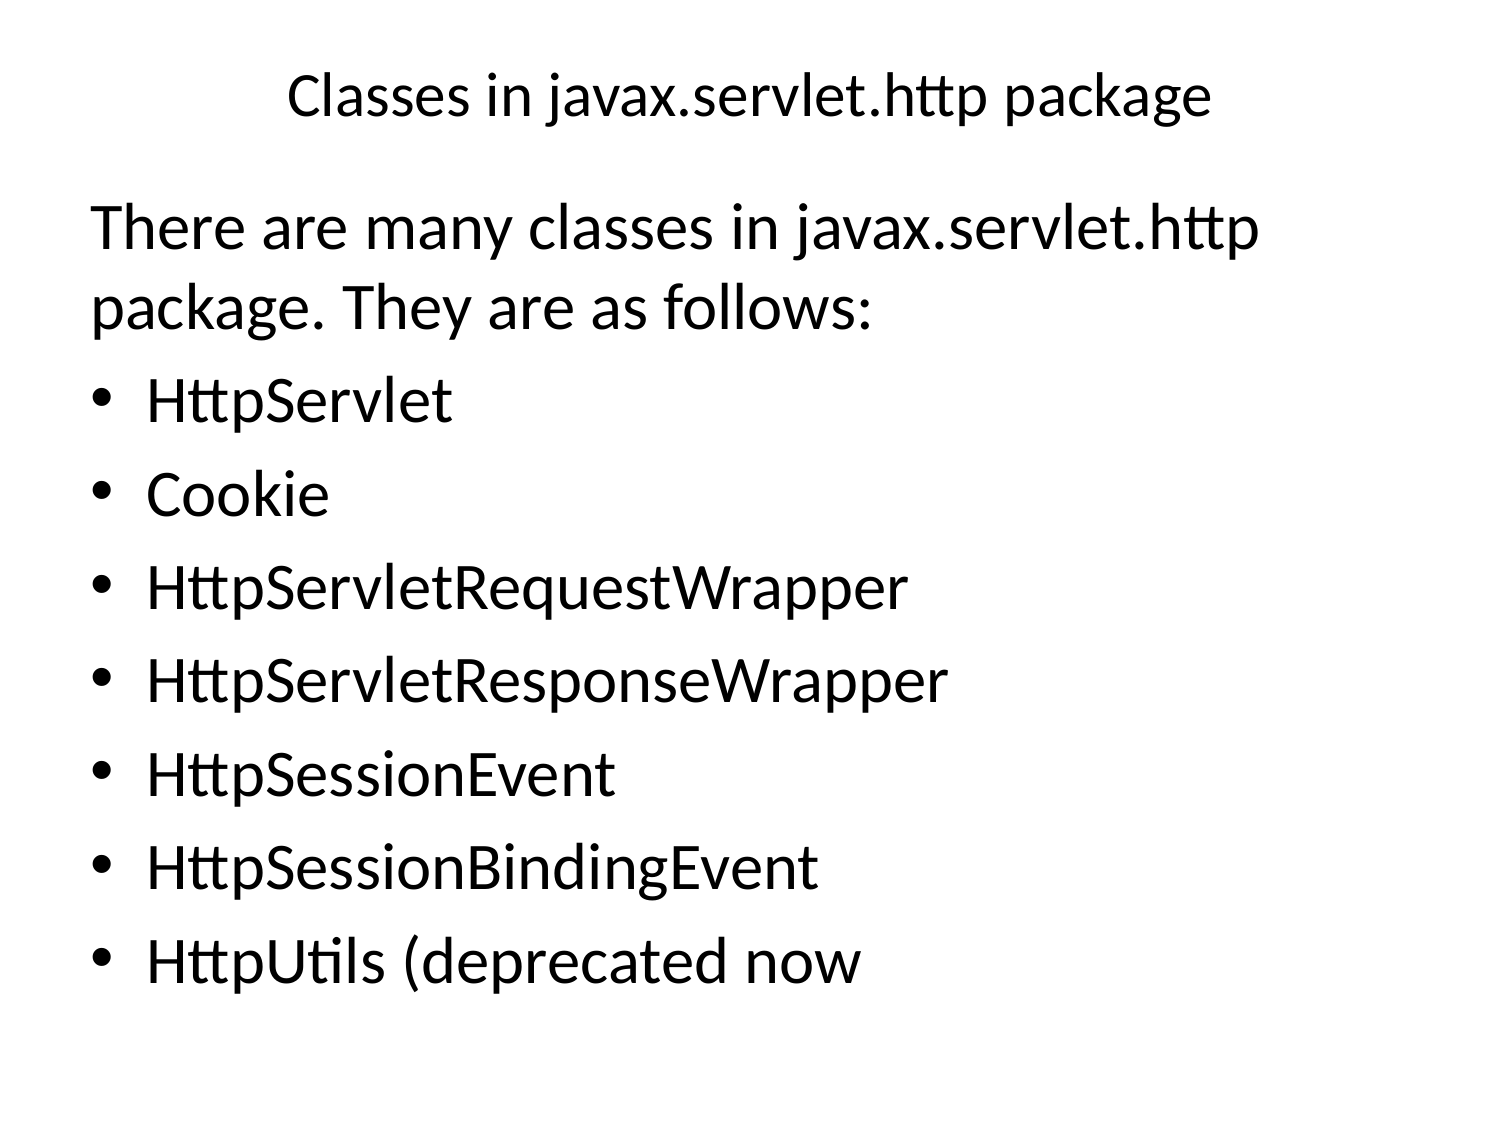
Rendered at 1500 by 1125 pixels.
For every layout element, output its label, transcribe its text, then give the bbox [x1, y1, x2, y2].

title Classes in javax.servlet.http package [75, 45, 1425, 138]
list There are many classes in javax.servlet.http package. They are as follows: HttpServlet Cookie HttpServletRequestWrapper HttpServletResponseWrapper HttpSessionEvent HttpSessionBindingEvent HttpUtils (deprecated now [75, 174, 1425, 1005]
